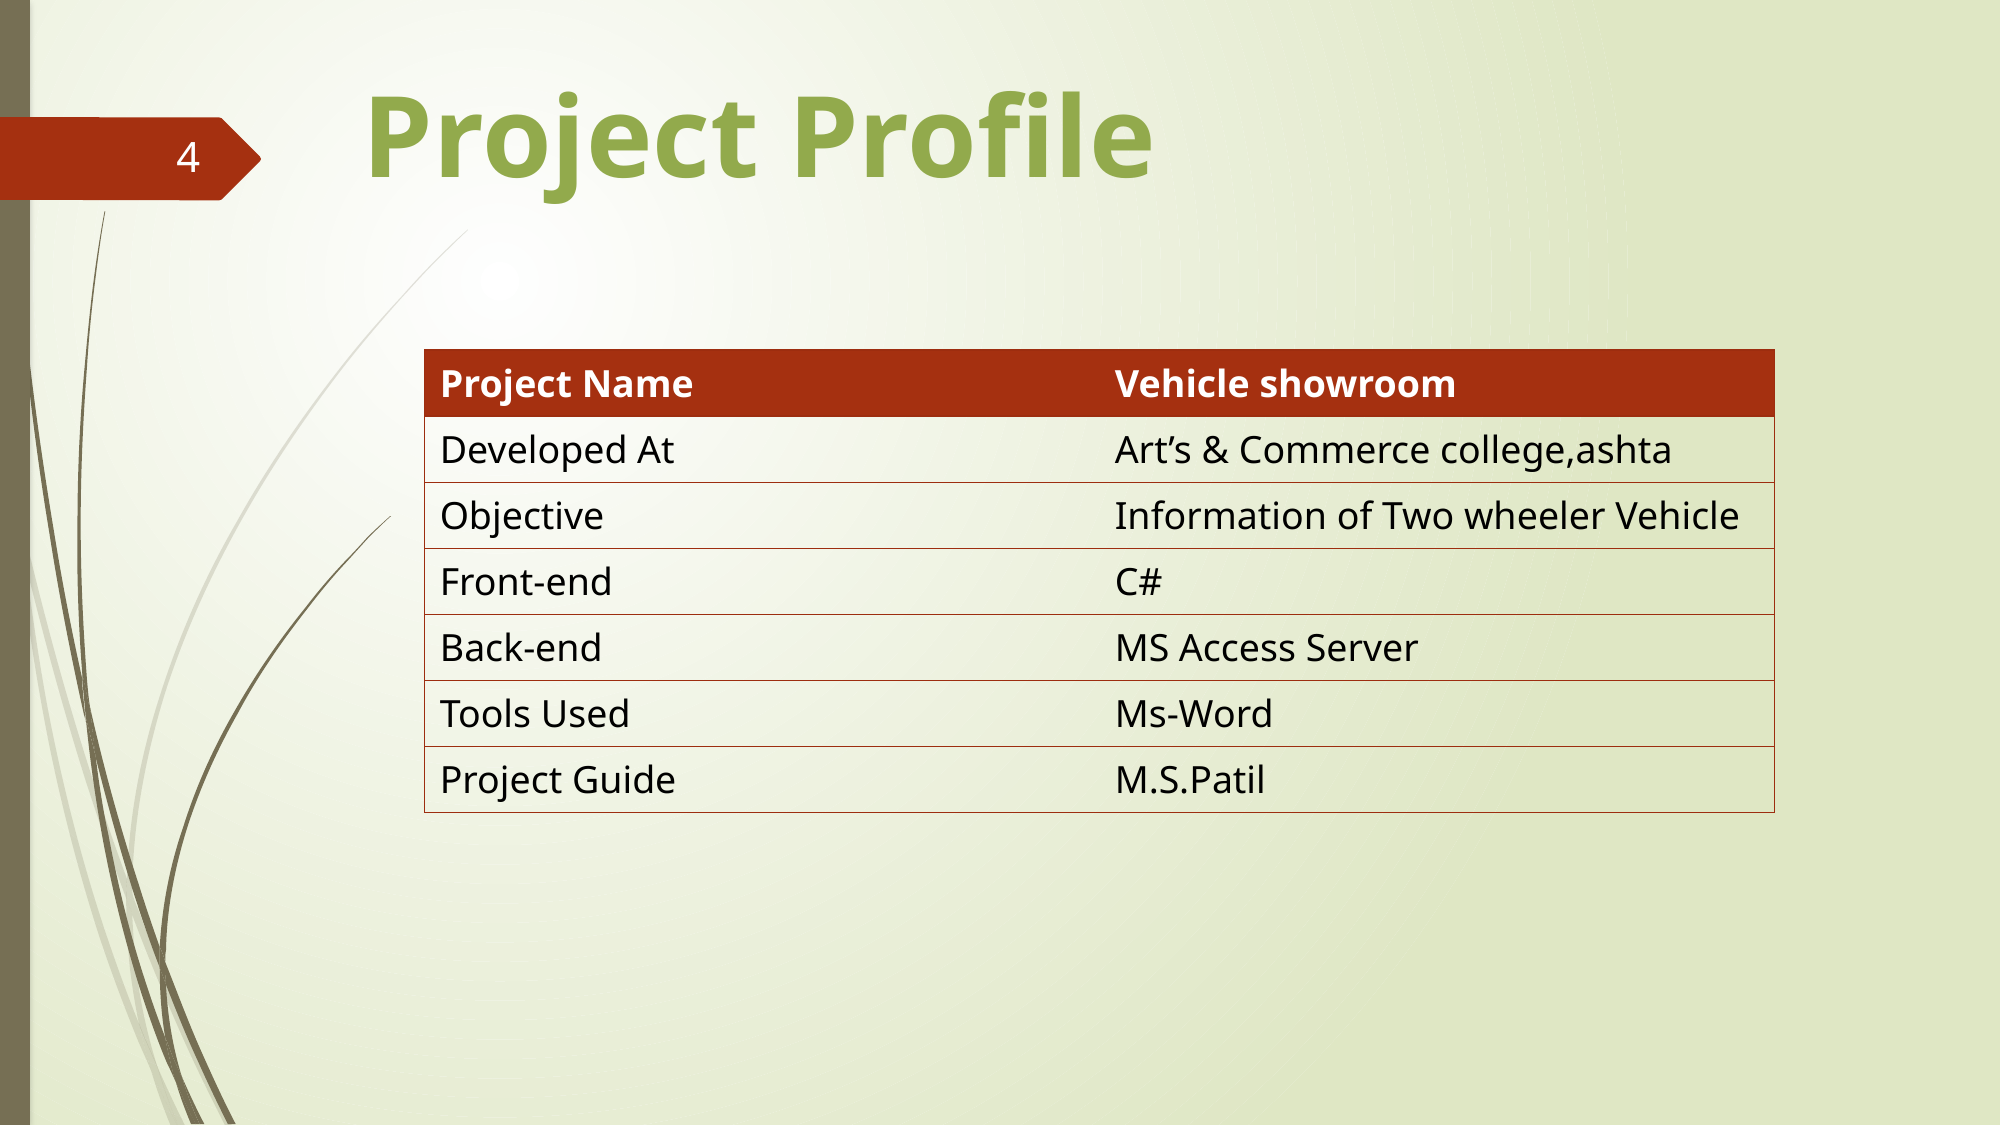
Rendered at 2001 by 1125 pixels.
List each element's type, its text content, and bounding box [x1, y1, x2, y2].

table_cell Project Guide [425, 747, 1100, 812]
table_cell C# [1100, 549, 1774, 614]
table_cell Art’s & Commerce college,ashta [1100, 417, 1774, 482]
table_cell MS Access Server [1100, 615, 1774, 680]
table_cell Objective [425, 483, 1100, 548]
table_cell Back-end [425, 615, 1100, 680]
text_box Project Profile [347, 57, 1171, 208]
table_cell Ms-Word [1100, 681, 1774, 746]
table_header Vehicle showroom [1100, 351, 1774, 415]
table_cell Developed At [425, 417, 1100, 482]
table_cell Front-end [425, 549, 1100, 614]
table_header Project Name [425, 351, 1100, 415]
slide_number 4 [87, 129, 216, 190]
table_cell Tools Used [425, 681, 1100, 746]
table_cell Information of Two wheeler Vehicle [1100, 483, 1774, 548]
table_cell M.S.Patil [1100, 747, 1774, 812]
